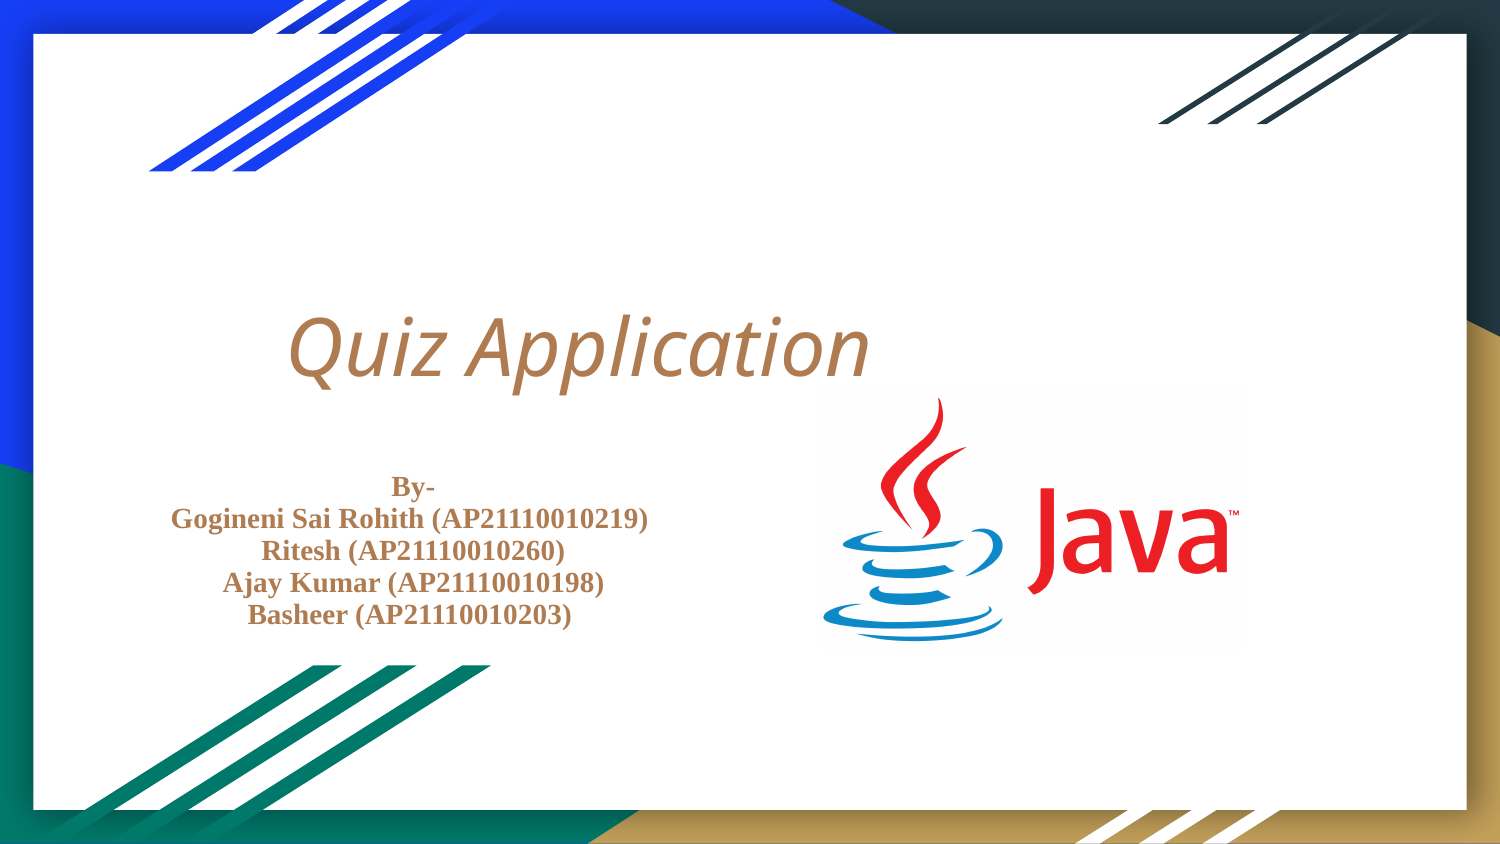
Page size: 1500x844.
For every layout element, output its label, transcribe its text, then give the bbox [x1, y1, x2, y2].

title Quiz Application [0, 212, 1192, 531]
picture [820, 385, 1243, 650]
subtitle By- Gogineni Sai Rohith (AP21110010219) Ritesh (AP21110010260) Ajay Kumar (AP21110010198) Basheer (AP21110010203) [54, 421, 773, 681]
